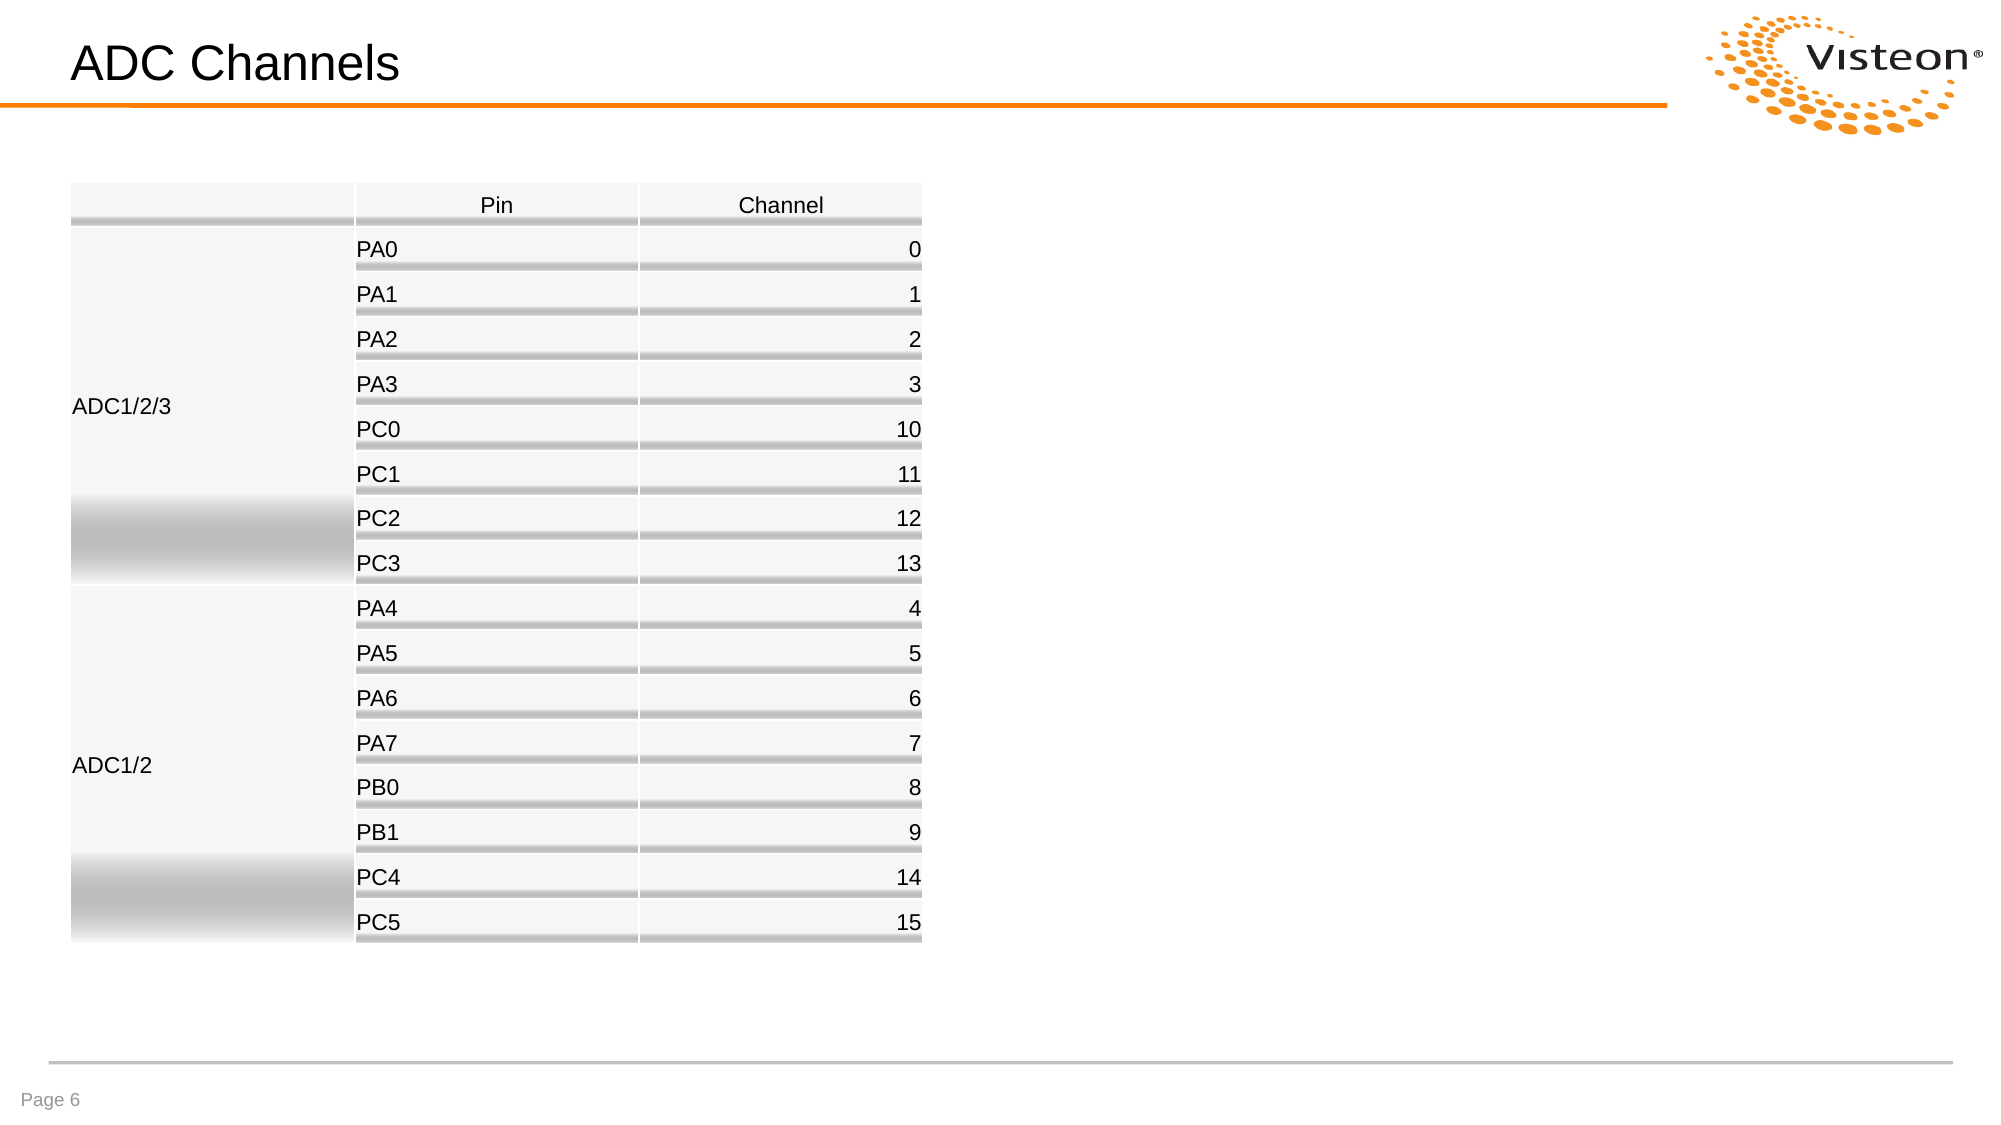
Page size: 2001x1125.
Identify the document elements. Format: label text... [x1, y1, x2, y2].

table_header [71, 183, 354, 226]
table_cell PA1 [356, 272, 638, 316]
table_cell 13 [640, 541, 922, 584]
table_cell 7 [640, 721, 922, 764]
table_cell 4 [640, 586, 922, 629]
table_cell PA5 [356, 631, 638, 674]
table_cell 2 [640, 317, 922, 360]
table_cell 10 [640, 407, 922, 450]
title ADC Channels [70, 20, 1668, 91]
picture [1700, 6, 1989, 145]
table_cell ADC1/2/3 [71, 228, 354, 584]
table_cell 0 [640, 228, 922, 271]
table_cell PA3 [356, 362, 638, 405]
table_header Channel [640, 183, 922, 226]
table_cell PA2 [356, 317, 638, 360]
table_cell 3 [640, 362, 922, 405]
table_cell 6 [640, 676, 922, 719]
table_cell ADC1/2 [71, 586, 354, 943]
table_cell 8 [640, 766, 922, 809]
table_cell PC2 [356, 497, 638, 540]
table_cell 11 [640, 452, 922, 495]
table_cell PA7 [356, 721, 638, 764]
table_cell 5 [640, 631, 922, 674]
table_header Pin [356, 183, 638, 226]
table_cell PC0 [356, 407, 638, 450]
table_cell PA6 [356, 676, 638, 719]
table_cell PB0 [356, 766, 638, 809]
table_cell 14 [640, 855, 922, 898]
table_cell PA0 [356, 228, 638, 271]
table_cell PC3 [356, 541, 638, 584]
table_cell 15 [640, 900, 922, 943]
table_cell 1 [640, 272, 922, 316]
table_cell PC1 [356, 452, 638, 495]
table_cell PC4 [356, 855, 638, 898]
table_cell PB1 [356, 810, 638, 853]
table_cell 12 [640, 497, 922, 540]
table_cell PA4 [356, 586, 638, 629]
table_cell PC5 [356, 900, 638, 943]
table_cell 9 [640, 810, 922, 853]
slide_number Page 6 [5, 1079, 246, 1125]
